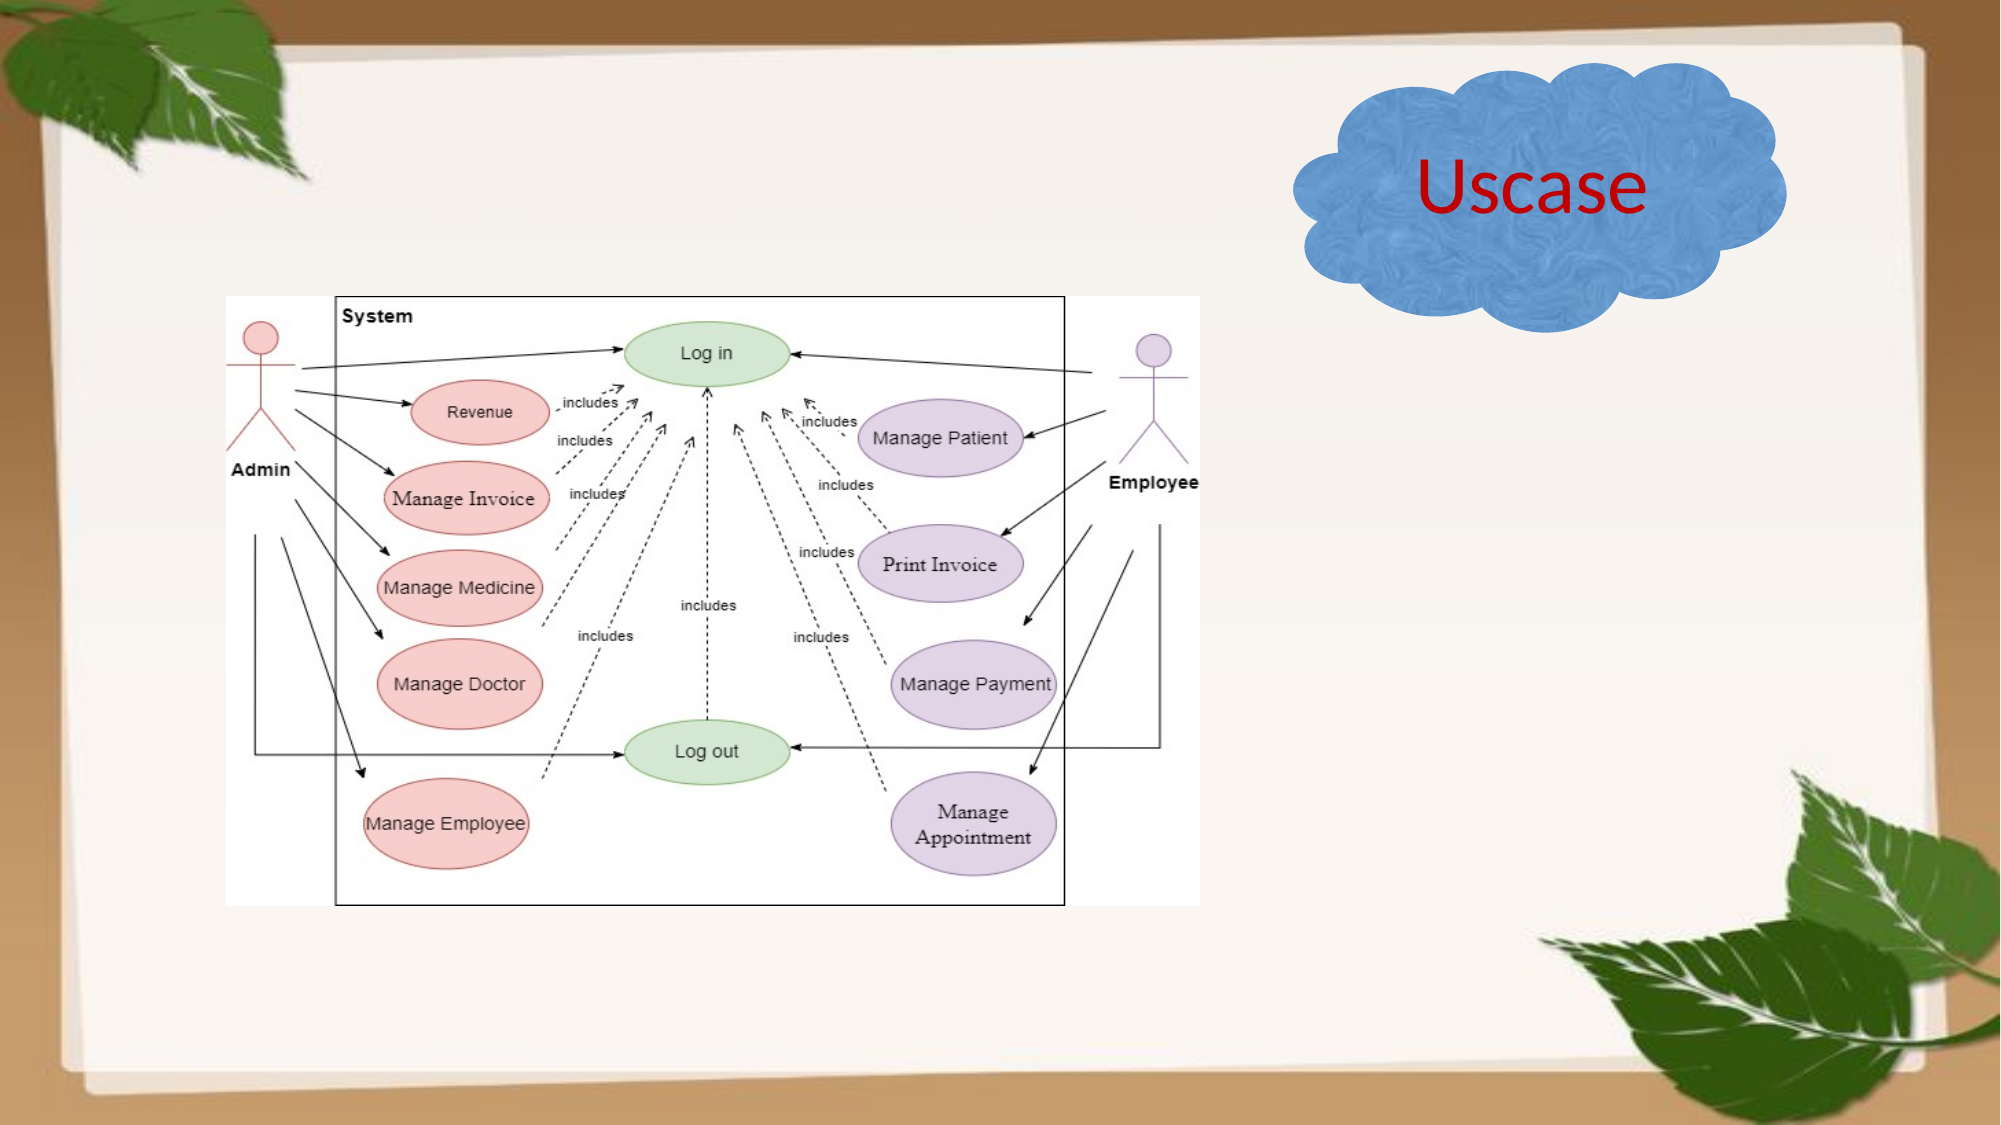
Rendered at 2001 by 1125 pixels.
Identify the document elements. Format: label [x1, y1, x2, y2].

text_box [1293, 62, 1787, 332]
picture [0, 0, 2001, 1125]
